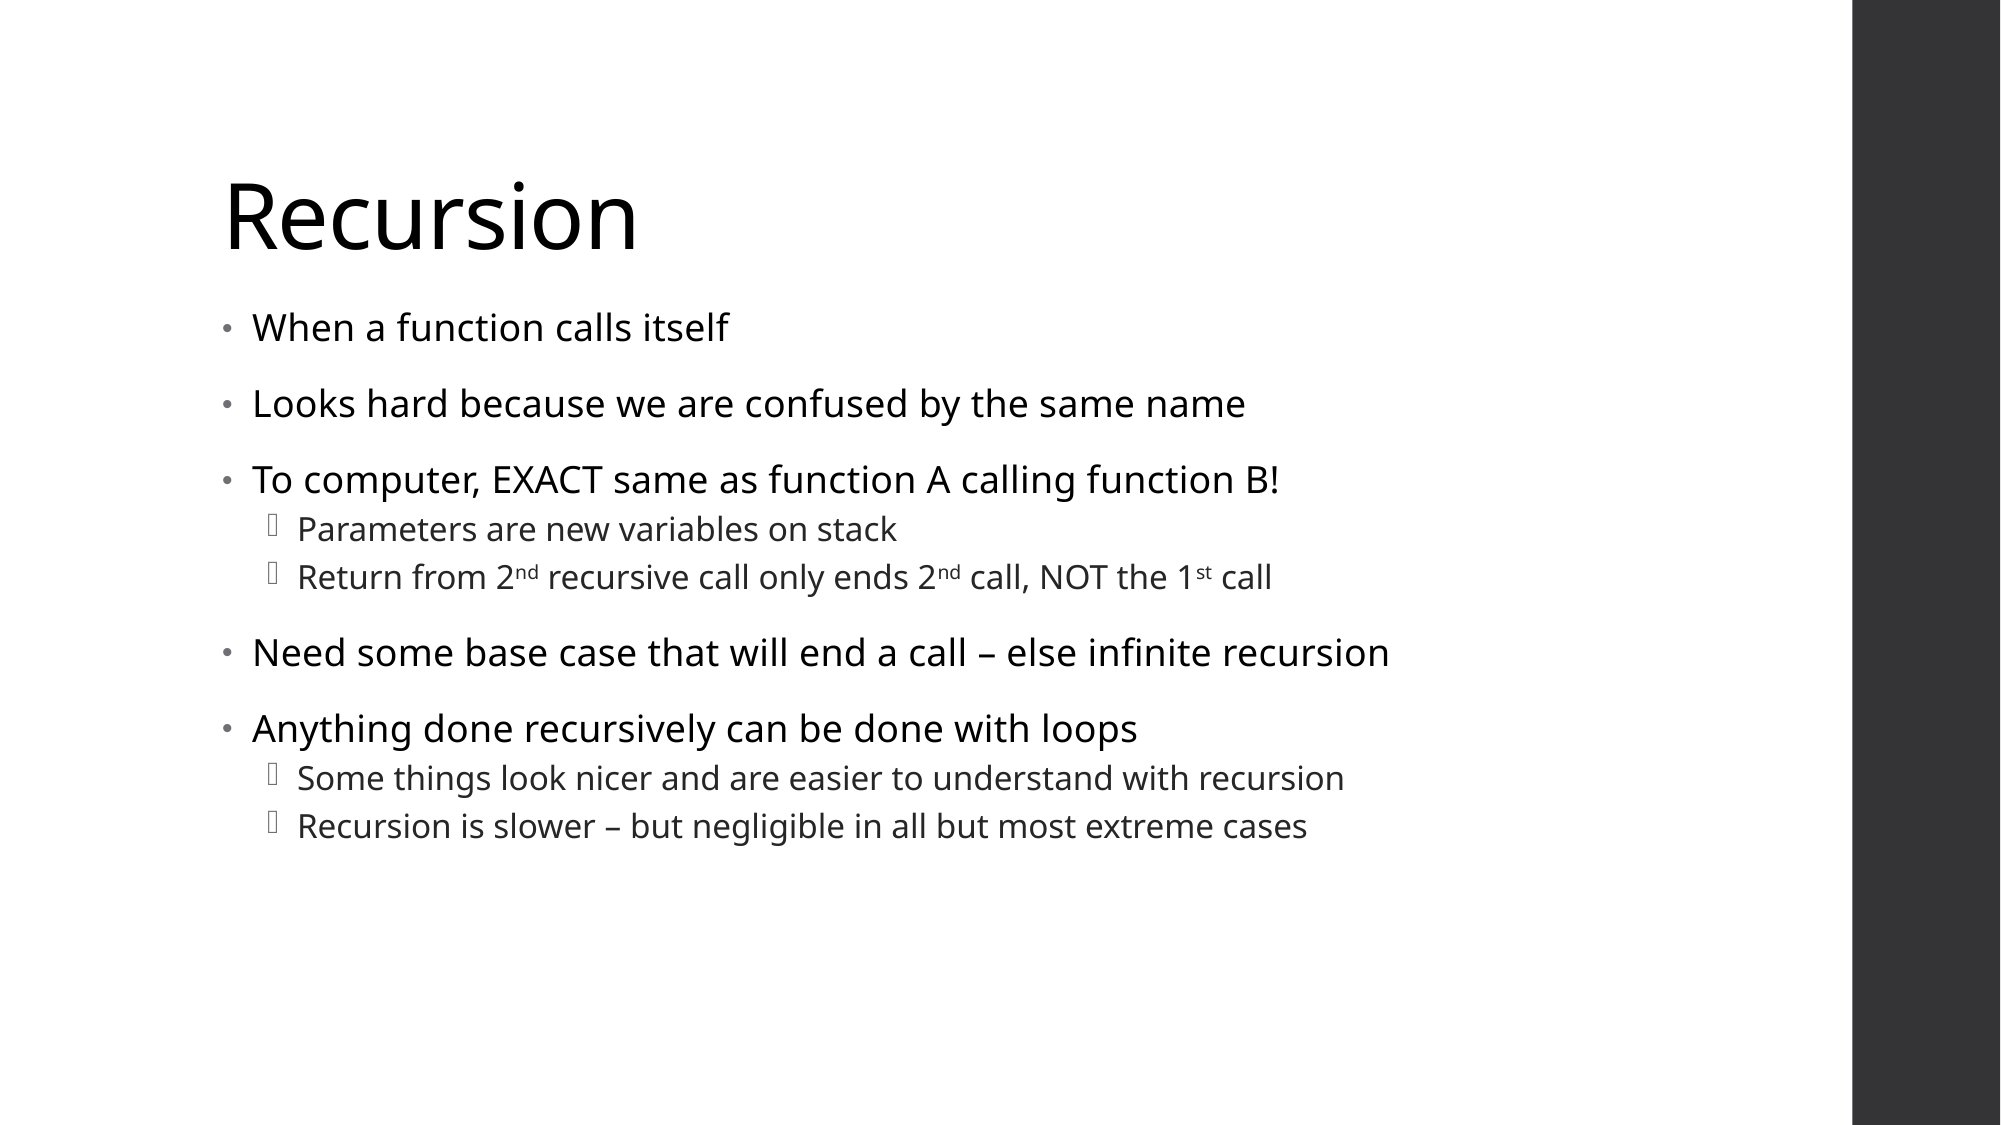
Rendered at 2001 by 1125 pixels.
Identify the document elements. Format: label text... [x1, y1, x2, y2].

title Recursion [206, 60, 1797, 278]
list When a function calls itself Looks hard because we are confused by the same name To computer, EXACT same as function A calling function B! Parameters are new variables on stack Return from 2nd recursive call only ends 2nd call, NOT the 1st call Need some base case that will end a call – else infinite recursion Anything done recursively can be done with loops Some things look nicer and are easier to understand with recursion Recursion is slower – but negligible in all but most extreme cases [206, 299, 1617, 1014]
